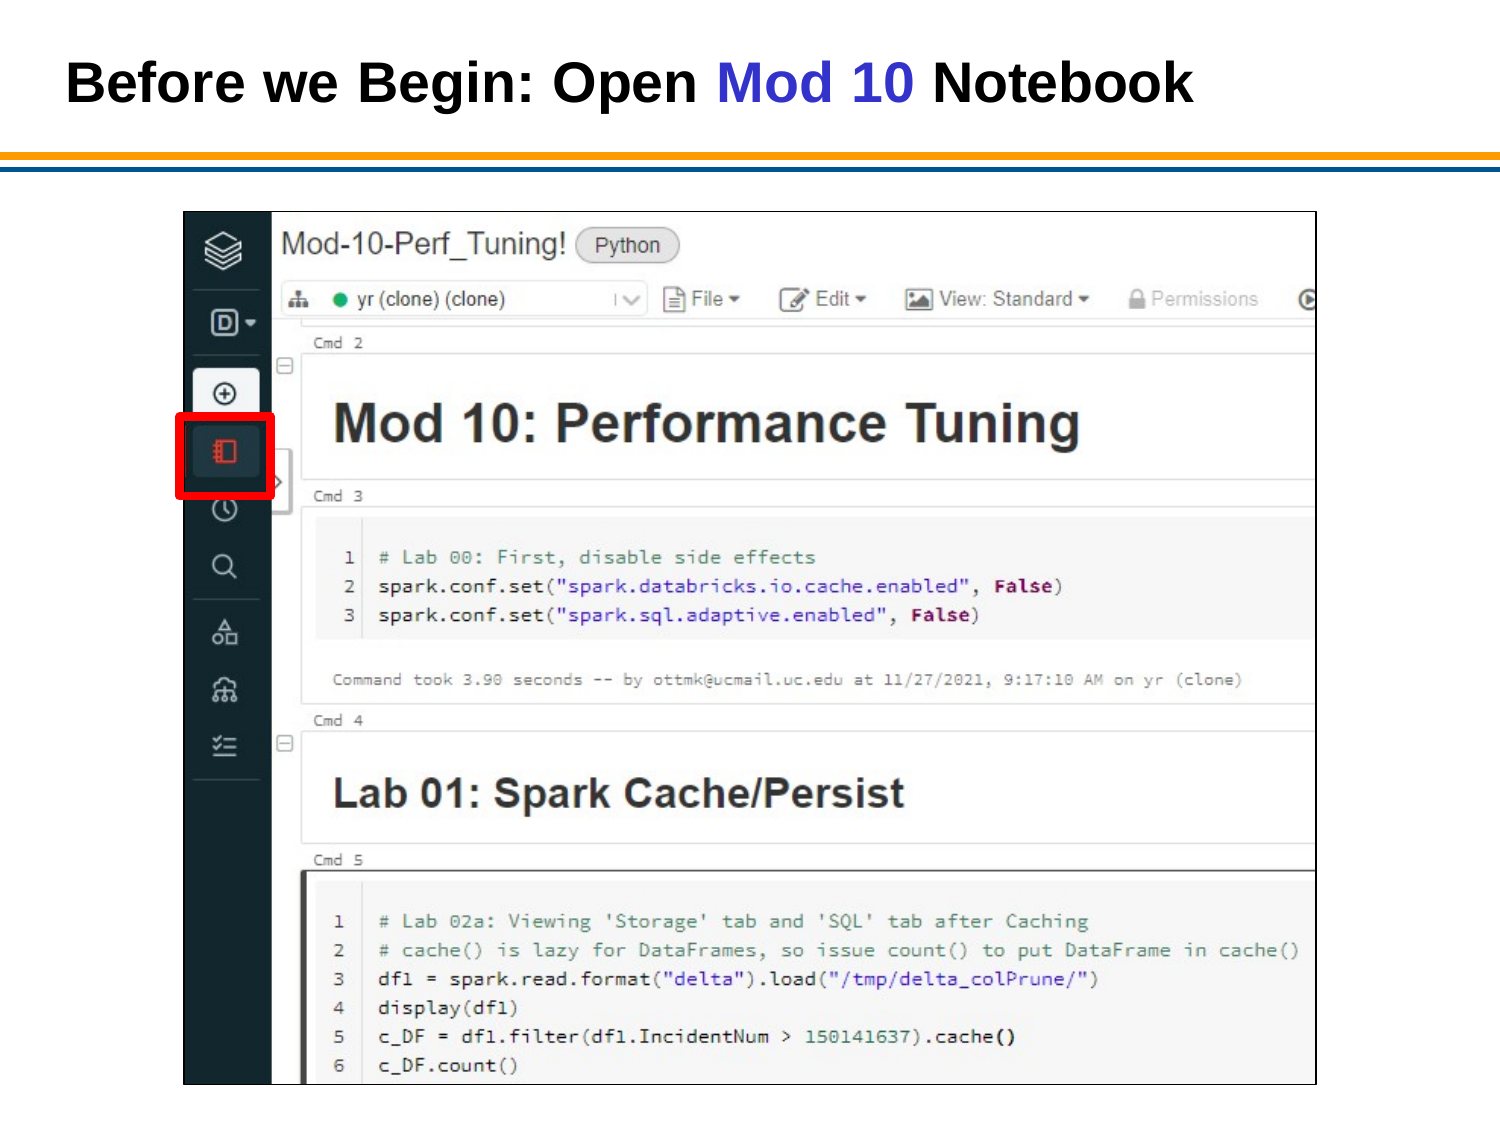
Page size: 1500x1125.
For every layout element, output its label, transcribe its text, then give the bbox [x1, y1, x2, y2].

text_box [12, 40, 244, 127]
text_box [182, 210, 1317, 1086]
title Before we Begin: Open Mod 10 Notebook [62, 42, 1437, 234]
